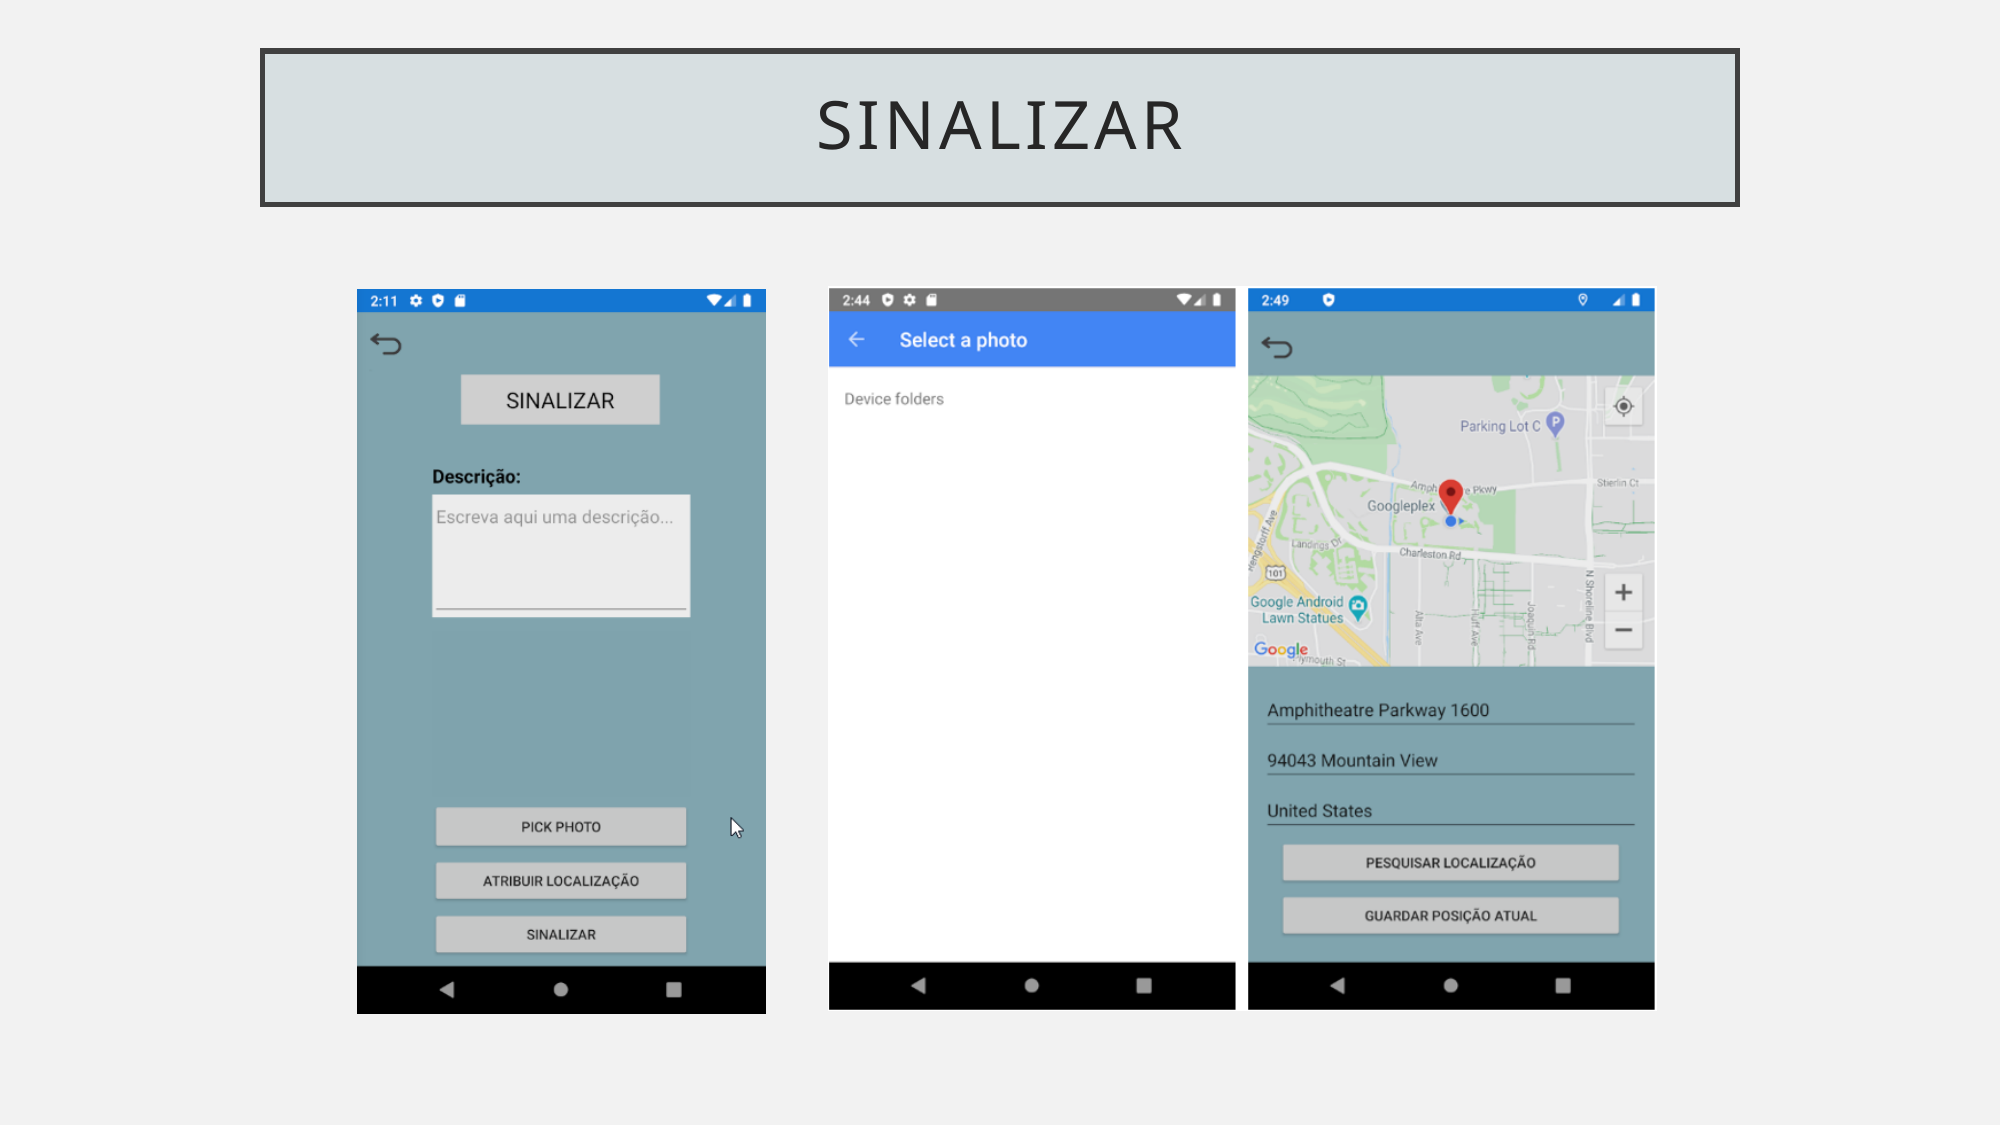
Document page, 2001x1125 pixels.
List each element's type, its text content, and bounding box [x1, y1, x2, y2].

picture [357, 289, 766, 1015]
picture [828, 286, 1657, 1011]
text_box sinalizar [262, 50, 1738, 205]
